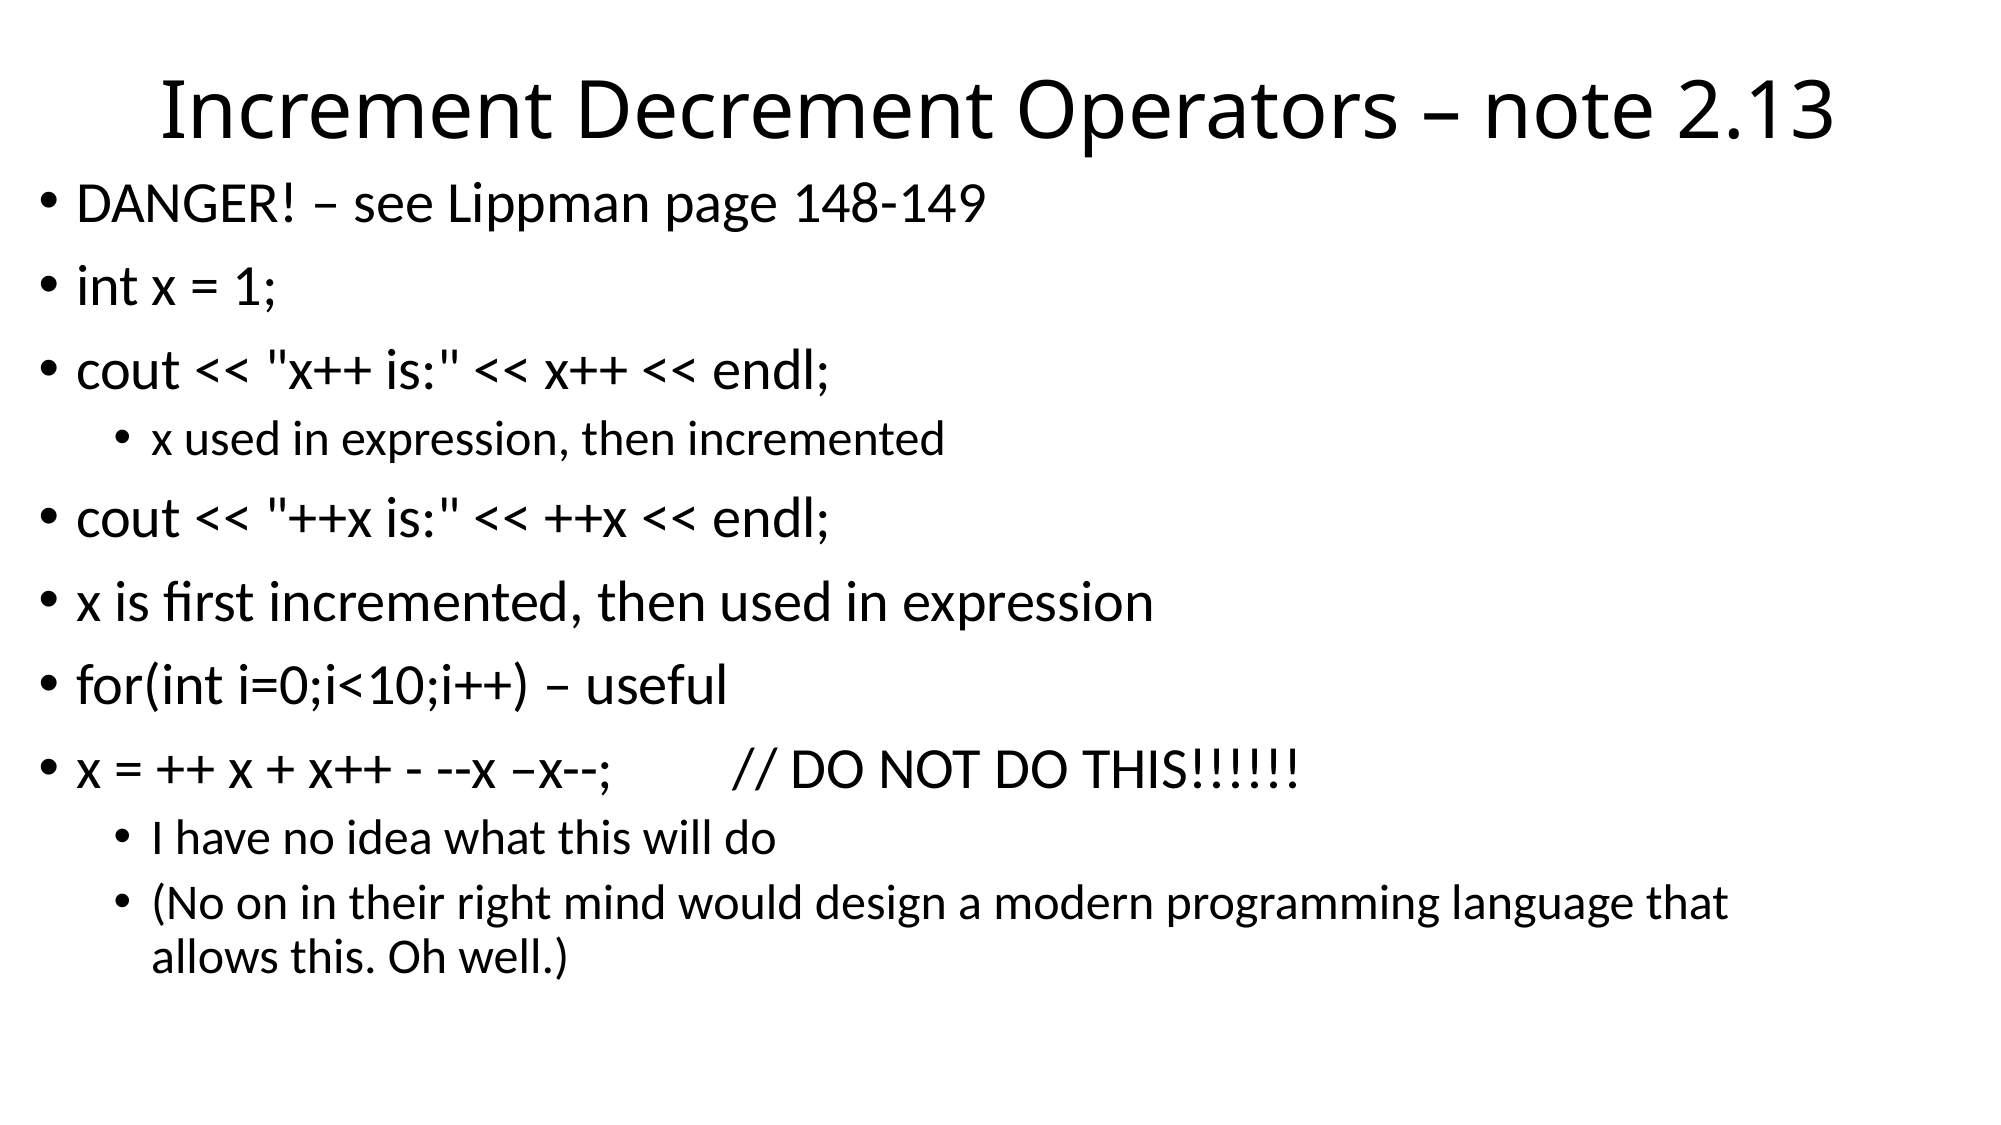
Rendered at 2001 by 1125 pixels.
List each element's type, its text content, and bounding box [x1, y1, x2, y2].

title Increment Decrement Operators – note 2.13 [137, 59, 1863, 164]
list DANGER! – see Lippman page 148-149 int x = 1; cout << "x++ is:" << x++ << endl; x used in expression, then incremented cout << "++x is:" << ++x << endl; x is first incremented, then used in expression for(int i=0;i<10;i++) – useful x = ++ x + x++ - --x –x--; // DO NOT DO THIS!!!!!! I have no idea what this will do (No on in their right mind would design a modern programming language that allows this. Oh well.) [23, 164, 1863, 1074]
